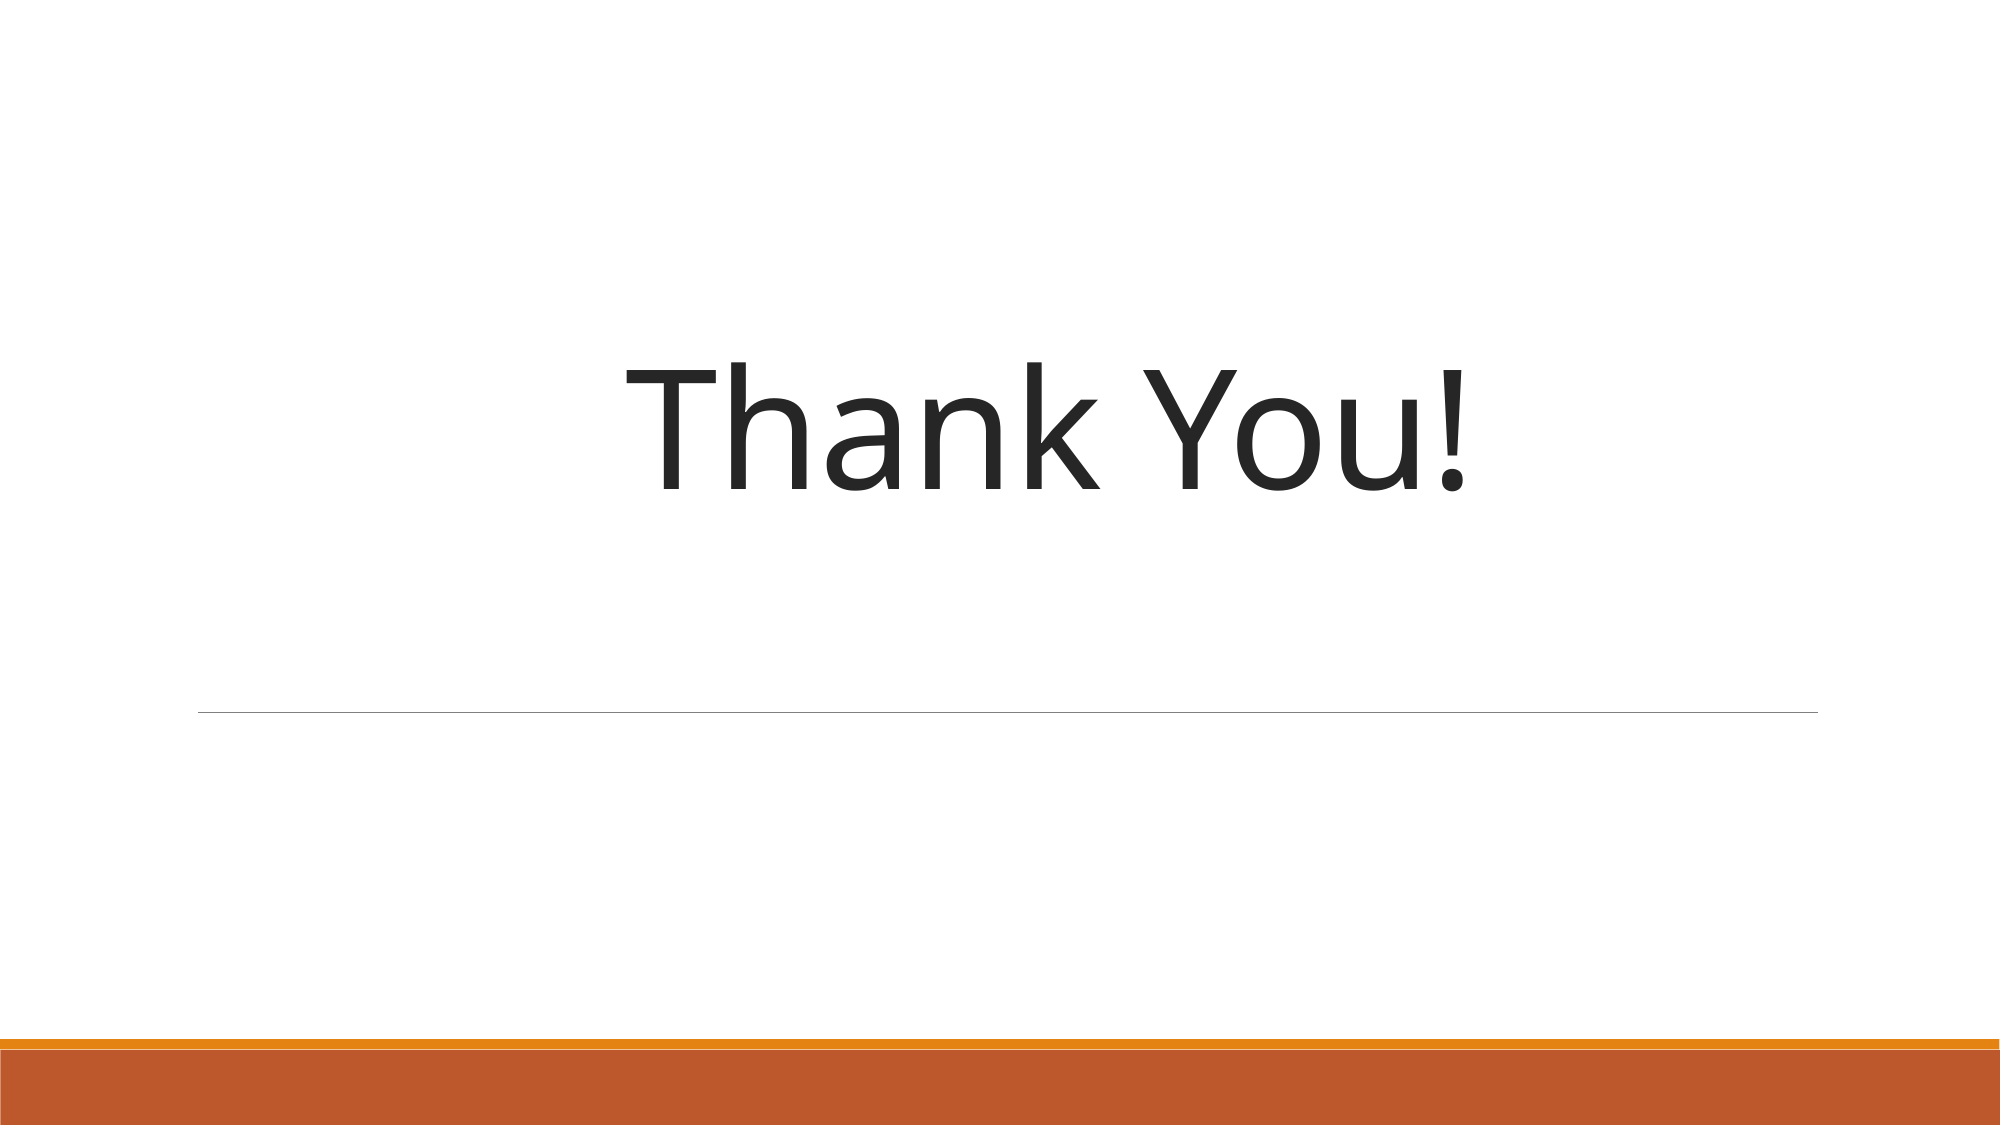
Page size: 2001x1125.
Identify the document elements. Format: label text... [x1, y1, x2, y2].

title Thank You! [103, 310, 1867, 532]
